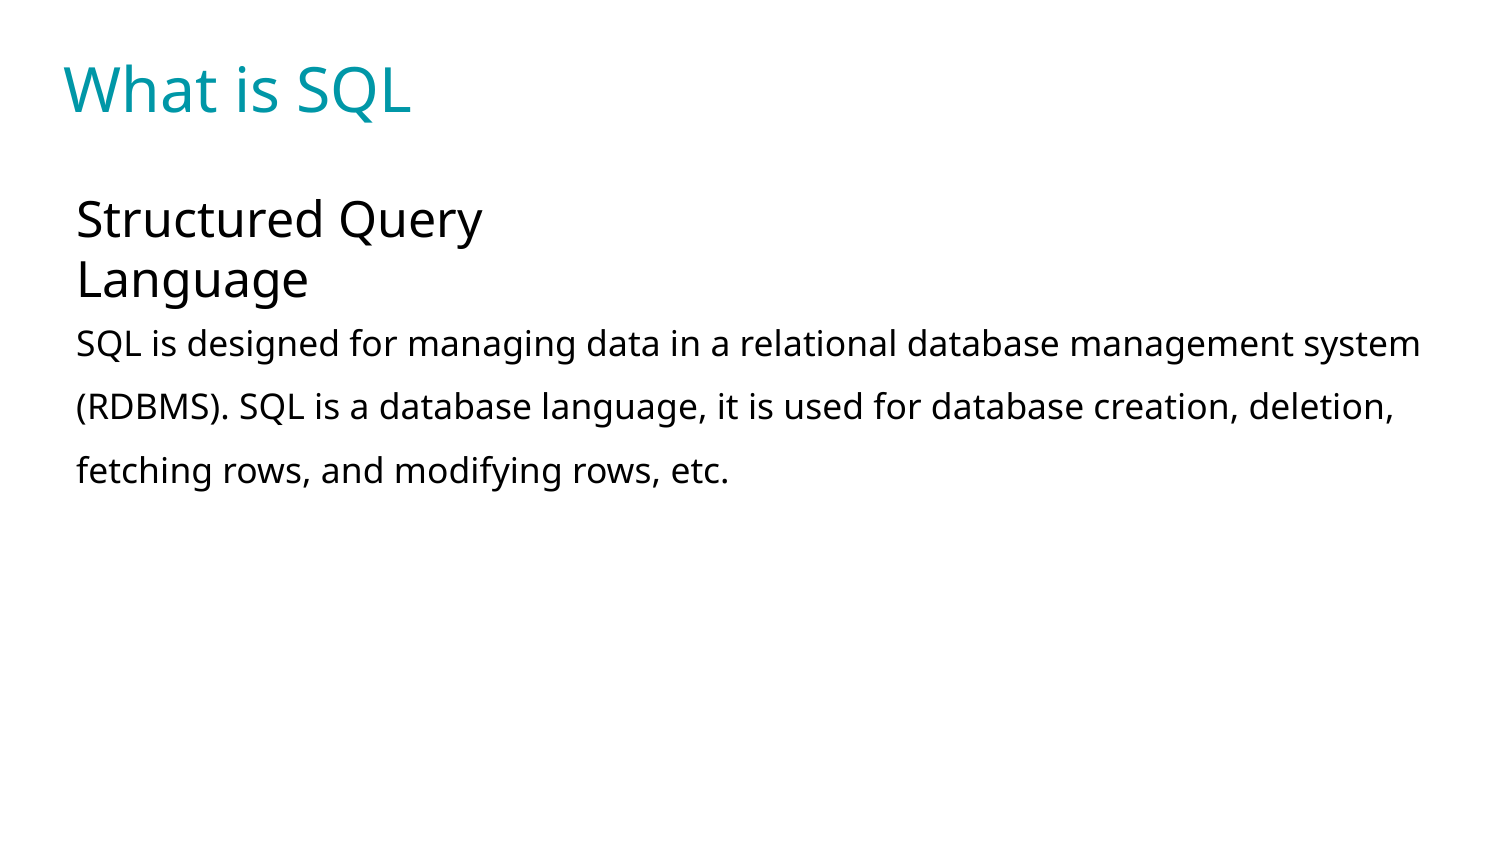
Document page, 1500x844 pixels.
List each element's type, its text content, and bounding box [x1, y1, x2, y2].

text_box What is SQL [48, 34, 1279, 143]
text_box Structured Query Language [61, 172, 738, 267]
text_box SQL is designed for managing data in a relational database management system (RDBMS). SQL is a database language, it is used for database creation, deletion, fetching rows, and modifying rows, etc. [61, 284, 1443, 783]
